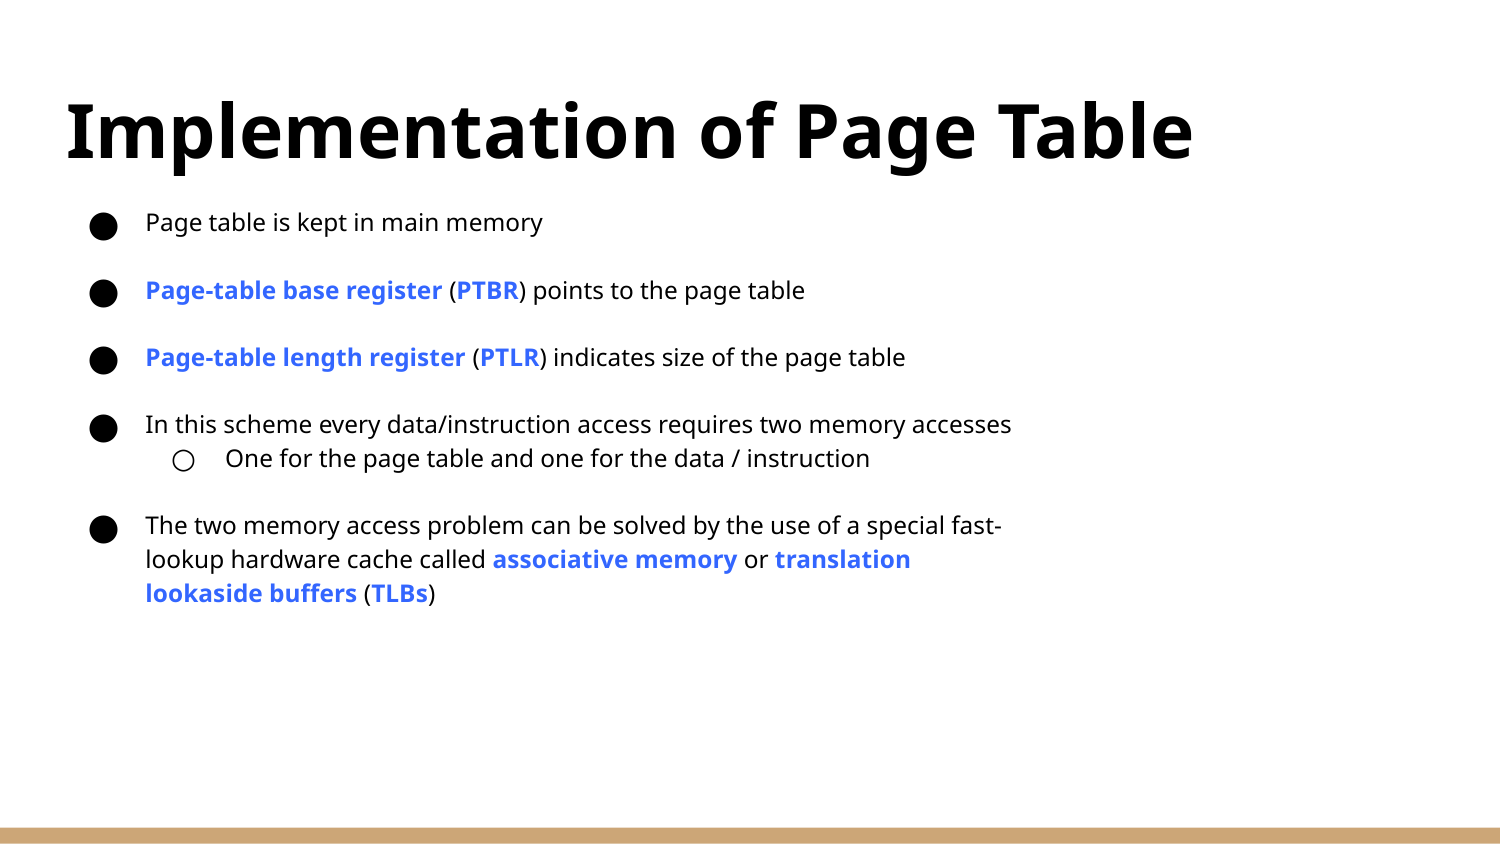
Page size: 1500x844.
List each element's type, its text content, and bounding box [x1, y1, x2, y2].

list Page table is kept in main memory Page-table base register (PTBR) points to the page table Page-table length register (PTLR) indicates size of the page table In this scheme every data/instruction access requires two memory accesses One for the page table and one for the data / instruction The two memory access problem can be solved by the use of a special fast-lookup hardware cache called associative memory or translation lookaside buffers (TLBs) [51, 188, 1031, 630]
title Implementation of Page Table [51, 51, 1449, 189]
